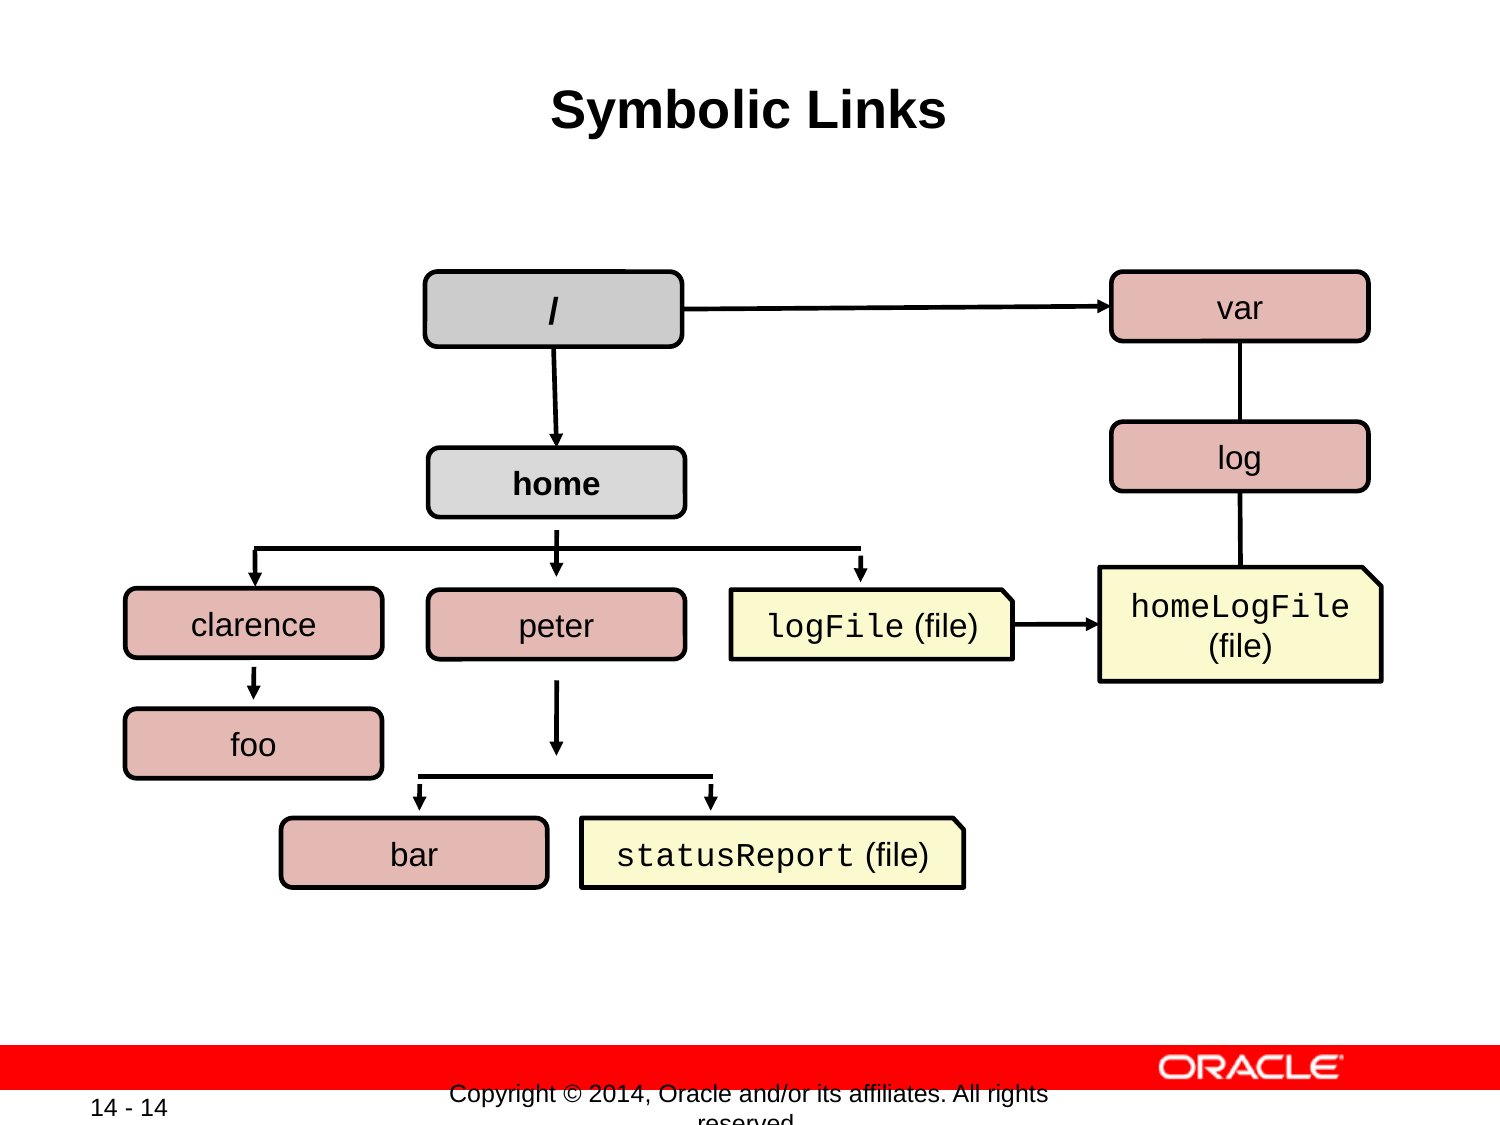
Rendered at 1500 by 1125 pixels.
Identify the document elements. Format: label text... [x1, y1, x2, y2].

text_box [681, 305, 1112, 310]
title Symbolic Links [99, 72, 1399, 216]
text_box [124, 271, 1382, 888]
picture [0, 1045, 1500, 1090]
